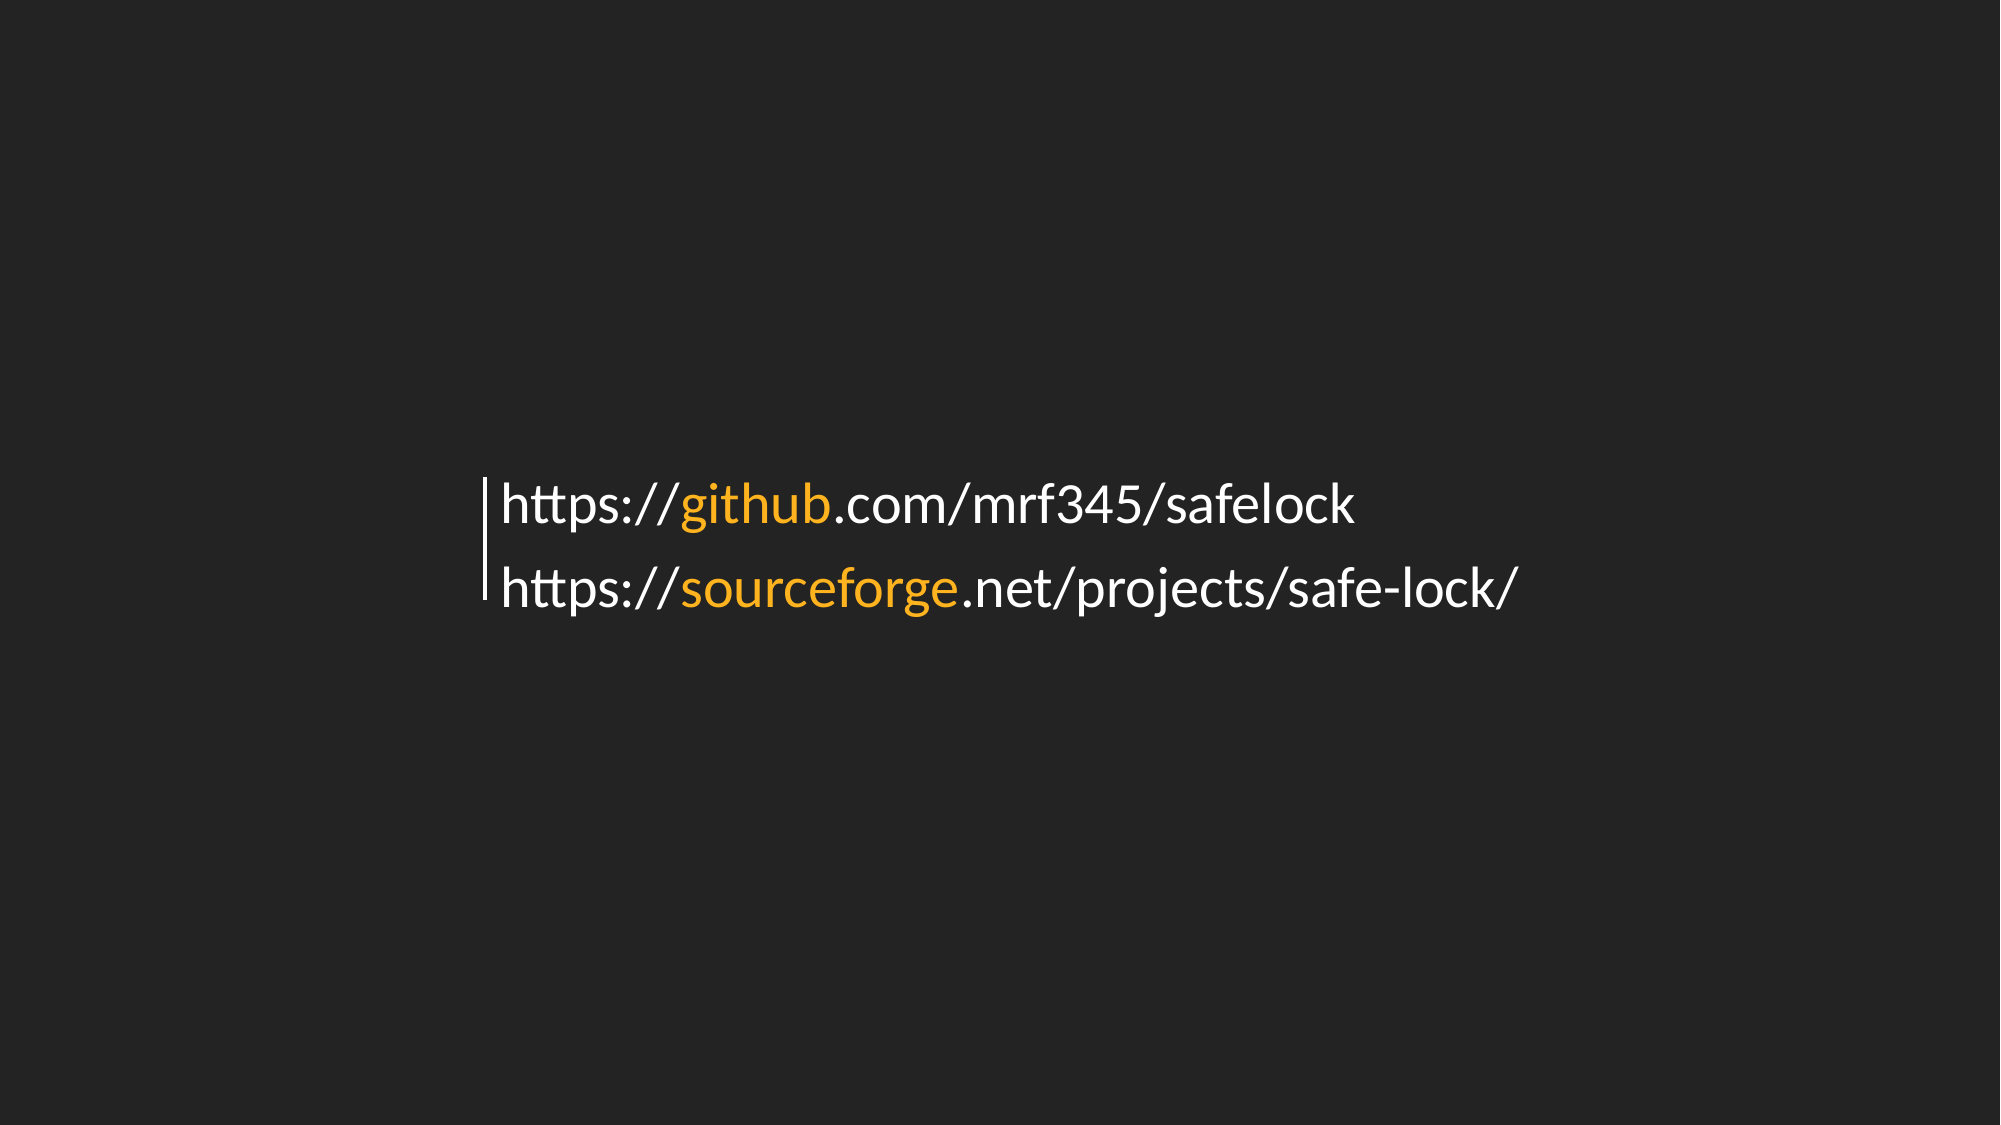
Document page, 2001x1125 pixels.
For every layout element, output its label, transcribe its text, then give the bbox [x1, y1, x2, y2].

list https://github.com/mrf345/safelock https://sourceforge.net/projects/safe-lock/ [485, 465, 1553, 660]
